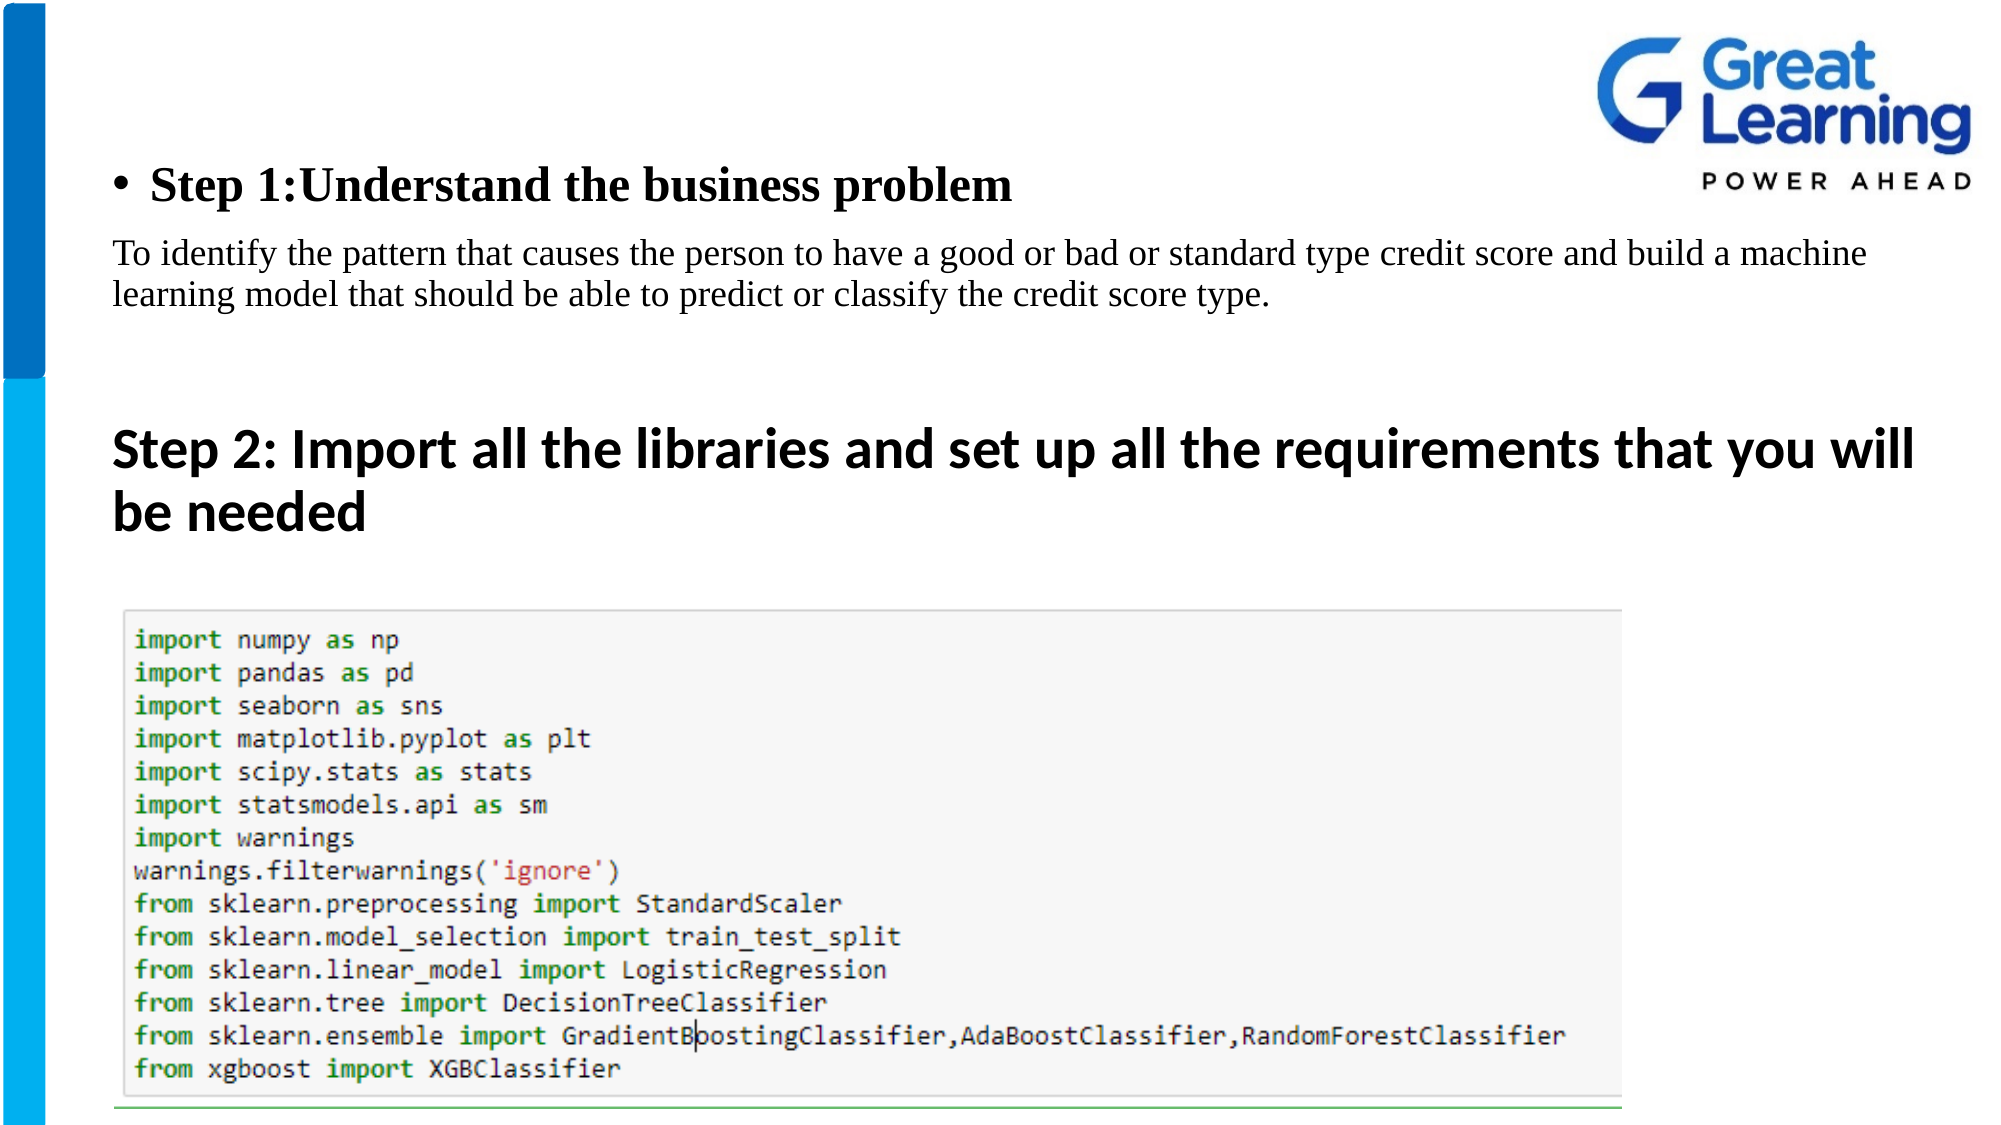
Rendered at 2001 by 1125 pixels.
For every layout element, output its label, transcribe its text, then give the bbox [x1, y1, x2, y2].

text_box [3, 2, 46, 379]
picture [114, 606, 1622, 1109]
picture [1571, 15, 2000, 207]
text_box [3, 376, 46, 1125]
list Step 1:Understand the business problem To identify the pattern that causes the person to have a good or bad or standard type credit score and build a machine learning model that should be able to predict or classify the credit score type. Step 2: Import all the libraries and set up all the requirements that you will be needed [97, 150, 1936, 1108]
